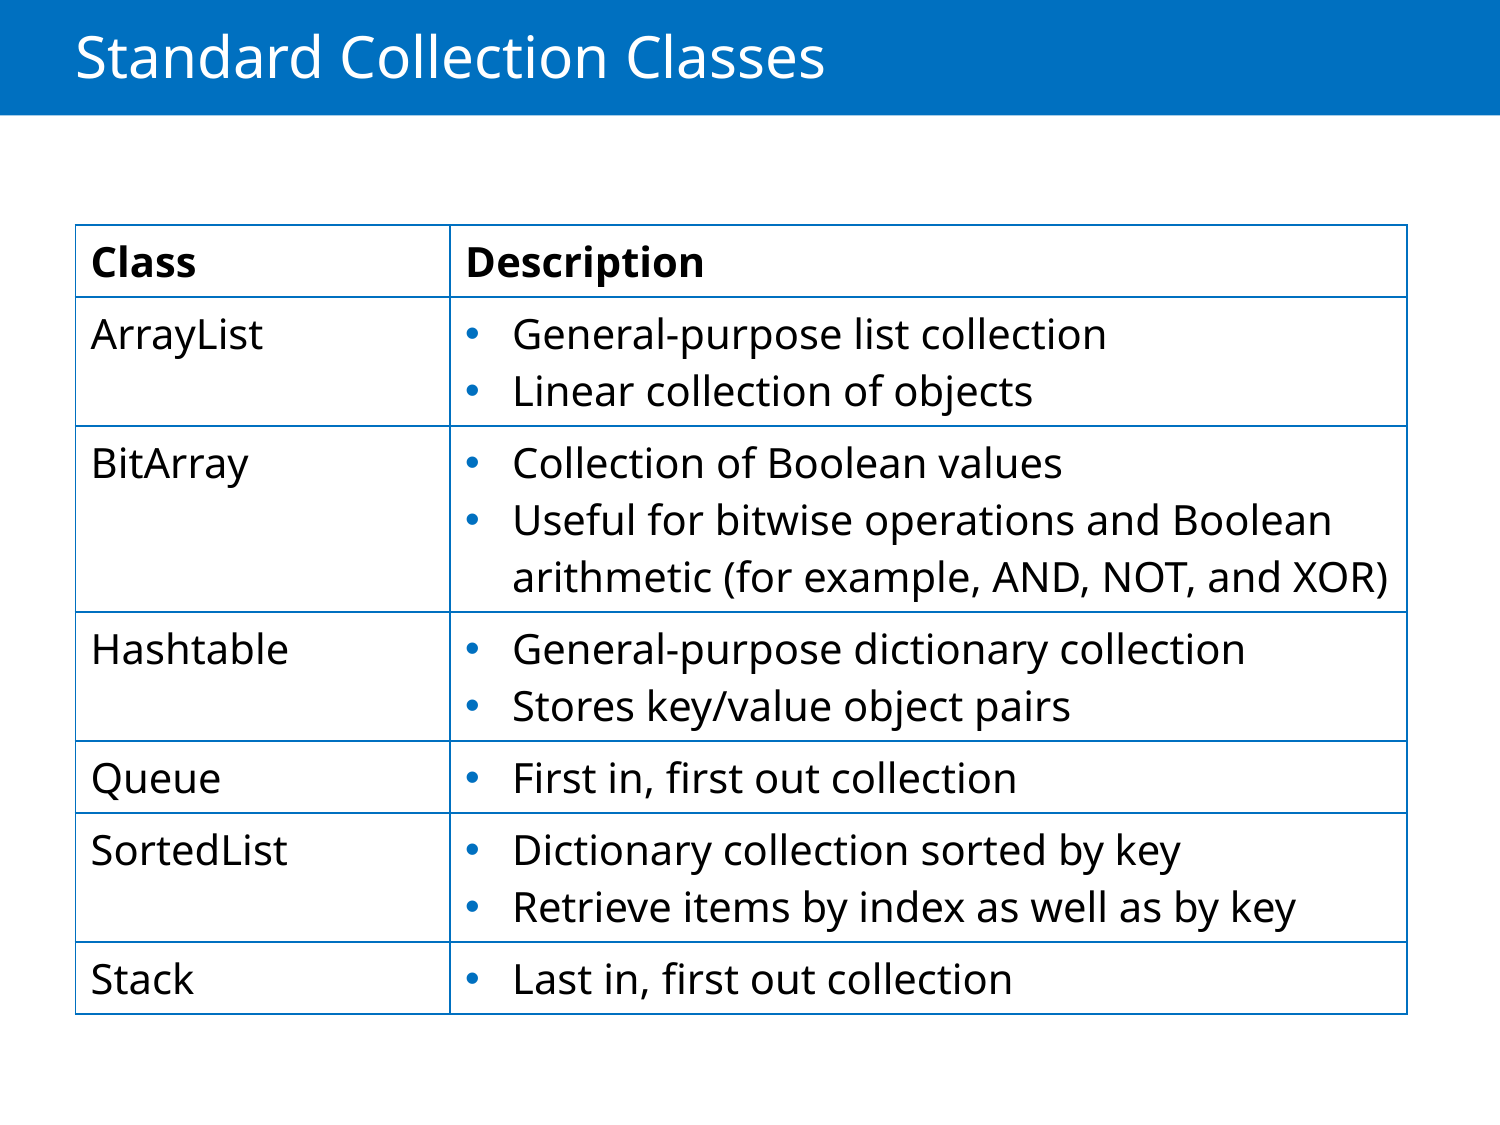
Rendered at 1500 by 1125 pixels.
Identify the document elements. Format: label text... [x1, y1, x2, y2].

table_header Class [76, 226, 449, 296]
title Standard Collection Classes [75, 0, 1351, 122]
table_cell ArrayList [76, 298, 449, 425]
table_cell Stack [76, 943, 449, 1013]
table_cell Queue [76, 742, 449, 812]
table_cell Collection of Boolean values Useful for bitwise operations and Boolean arithmetic (for example, AND, NOT, and XOR) [451, 427, 1406, 611]
table_cell SortedList [76, 814, 449, 941]
table_cell General-purpose list collection Linear collection of objects [451, 298, 1406, 425]
table_cell Hashtable [76, 613, 449, 740]
table_cell Dictionary collection sorted by key Retrieve items by index as well as by key [451, 814, 1406, 941]
table_cell General-purpose dictionary collection Stores key/value object pairs [451, 613, 1406, 740]
table_cell Last in, first out collection [451, 943, 1406, 1013]
table_cell BitArray [76, 427, 449, 611]
table_cell First in, first out collection [451, 742, 1406, 812]
table_header Description [451, 226, 1406, 296]
